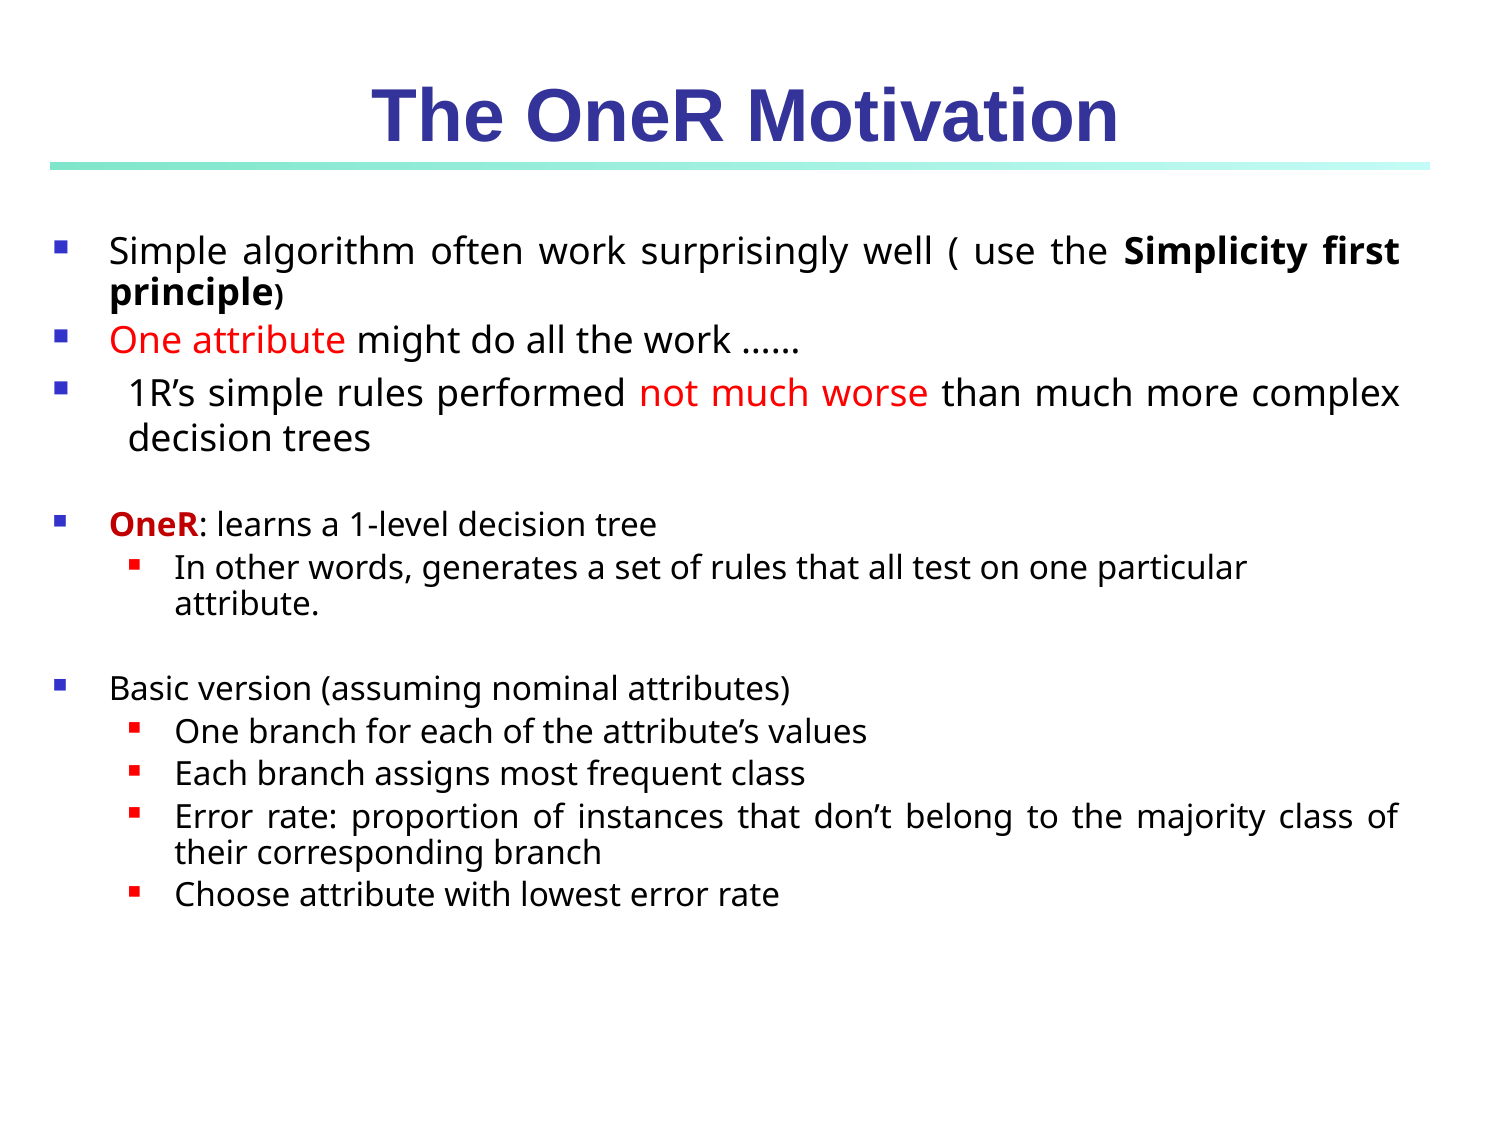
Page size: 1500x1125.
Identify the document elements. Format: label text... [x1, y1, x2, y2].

list Simple algorithm often work surprisingly well ( use the Simplicity first principle) One attribute might do all the work …… 1R’s simple rules performed not much worse than much more complex decision trees OneR: learns a 1-level decision tree In other words, generates a set of rules that all test on one particular attribute. Basic version (assuming nominal attributes) One branch for each of the attribute’s values Each branch assigns most frequent class Error rate: proportion of instances that don’t belong to the majority class of their corresponding branch Choose attribute with lowest error rate [37, 224, 1416, 988]
title The OneR Motivation [81, 49, 1433, 165]
